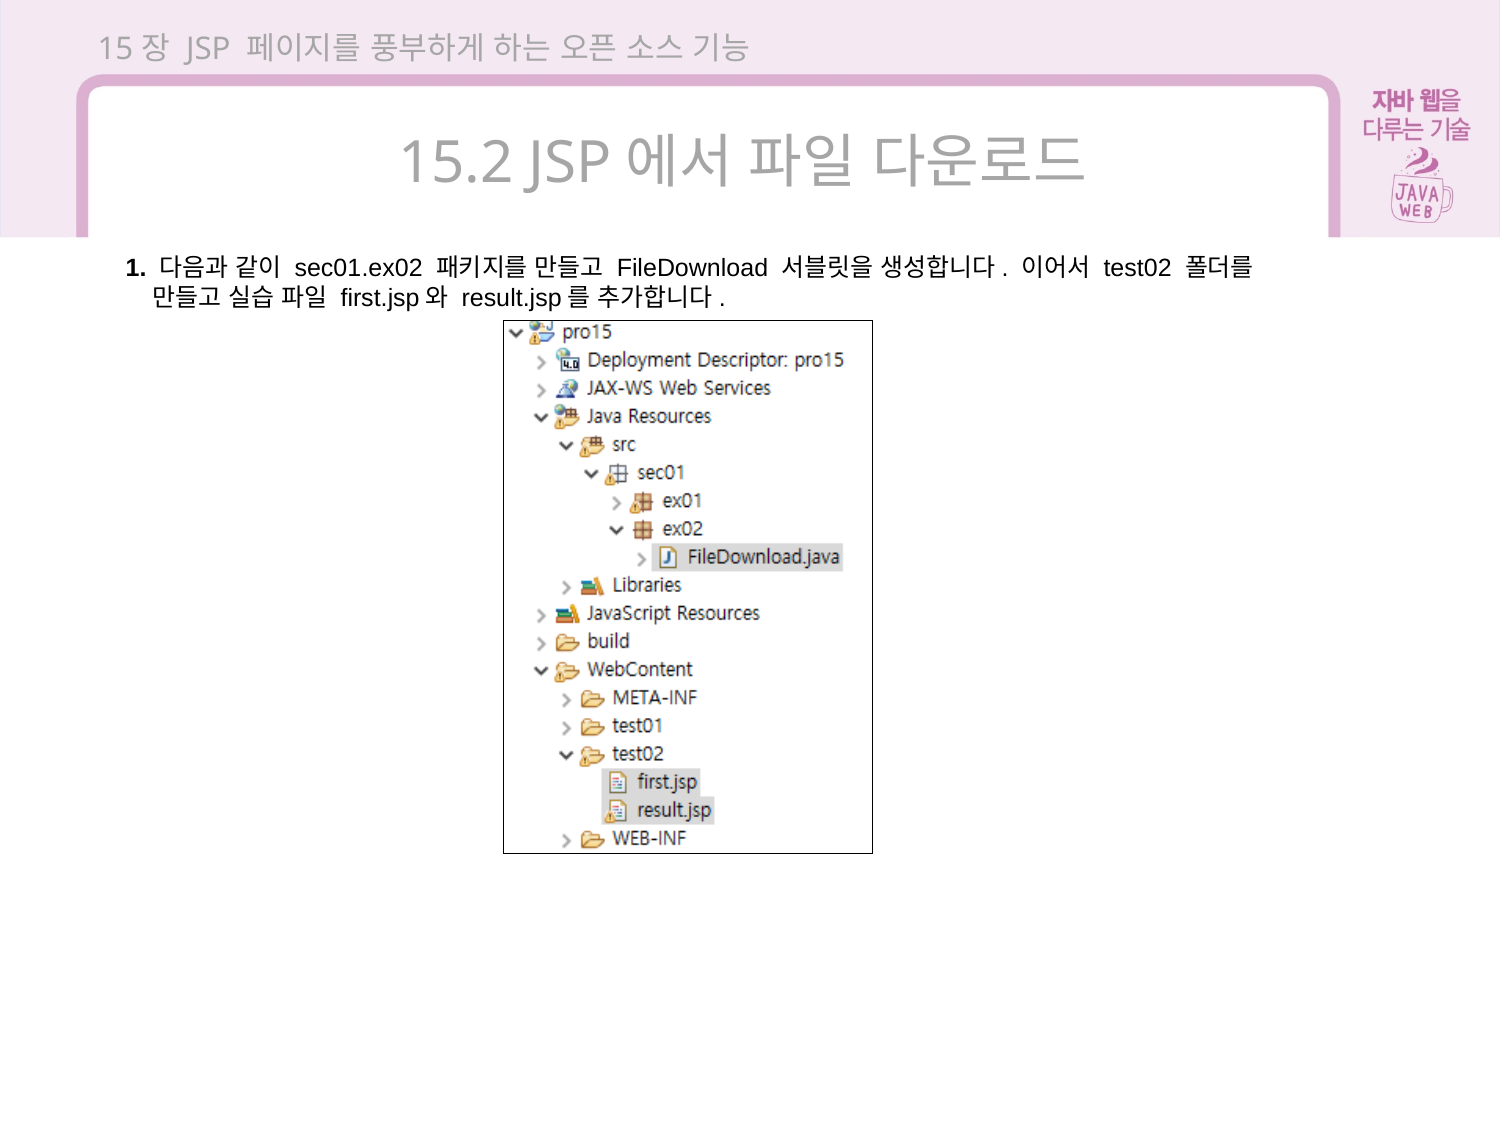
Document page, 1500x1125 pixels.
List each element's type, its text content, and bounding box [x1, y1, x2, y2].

text_box 1. 다음과 같이 sec01.ex02 패키지를 만들고 FileDownload 서블릿을 생성합니다. 이어서 test02 폴더를 만들고 실습 파일 first.jsp와 result.jsp를 추가합니다. [110, 244, 1332, 320]
text_box 15장 JSP 페이지를 풍부하게 하는 오픈 소스 기능 [82, 0, 1133, 74]
text_box 15.2 JSP에서 파일 다운로드 [217, 117, 1268, 202]
picture [0, 0, 1500, 1125]
